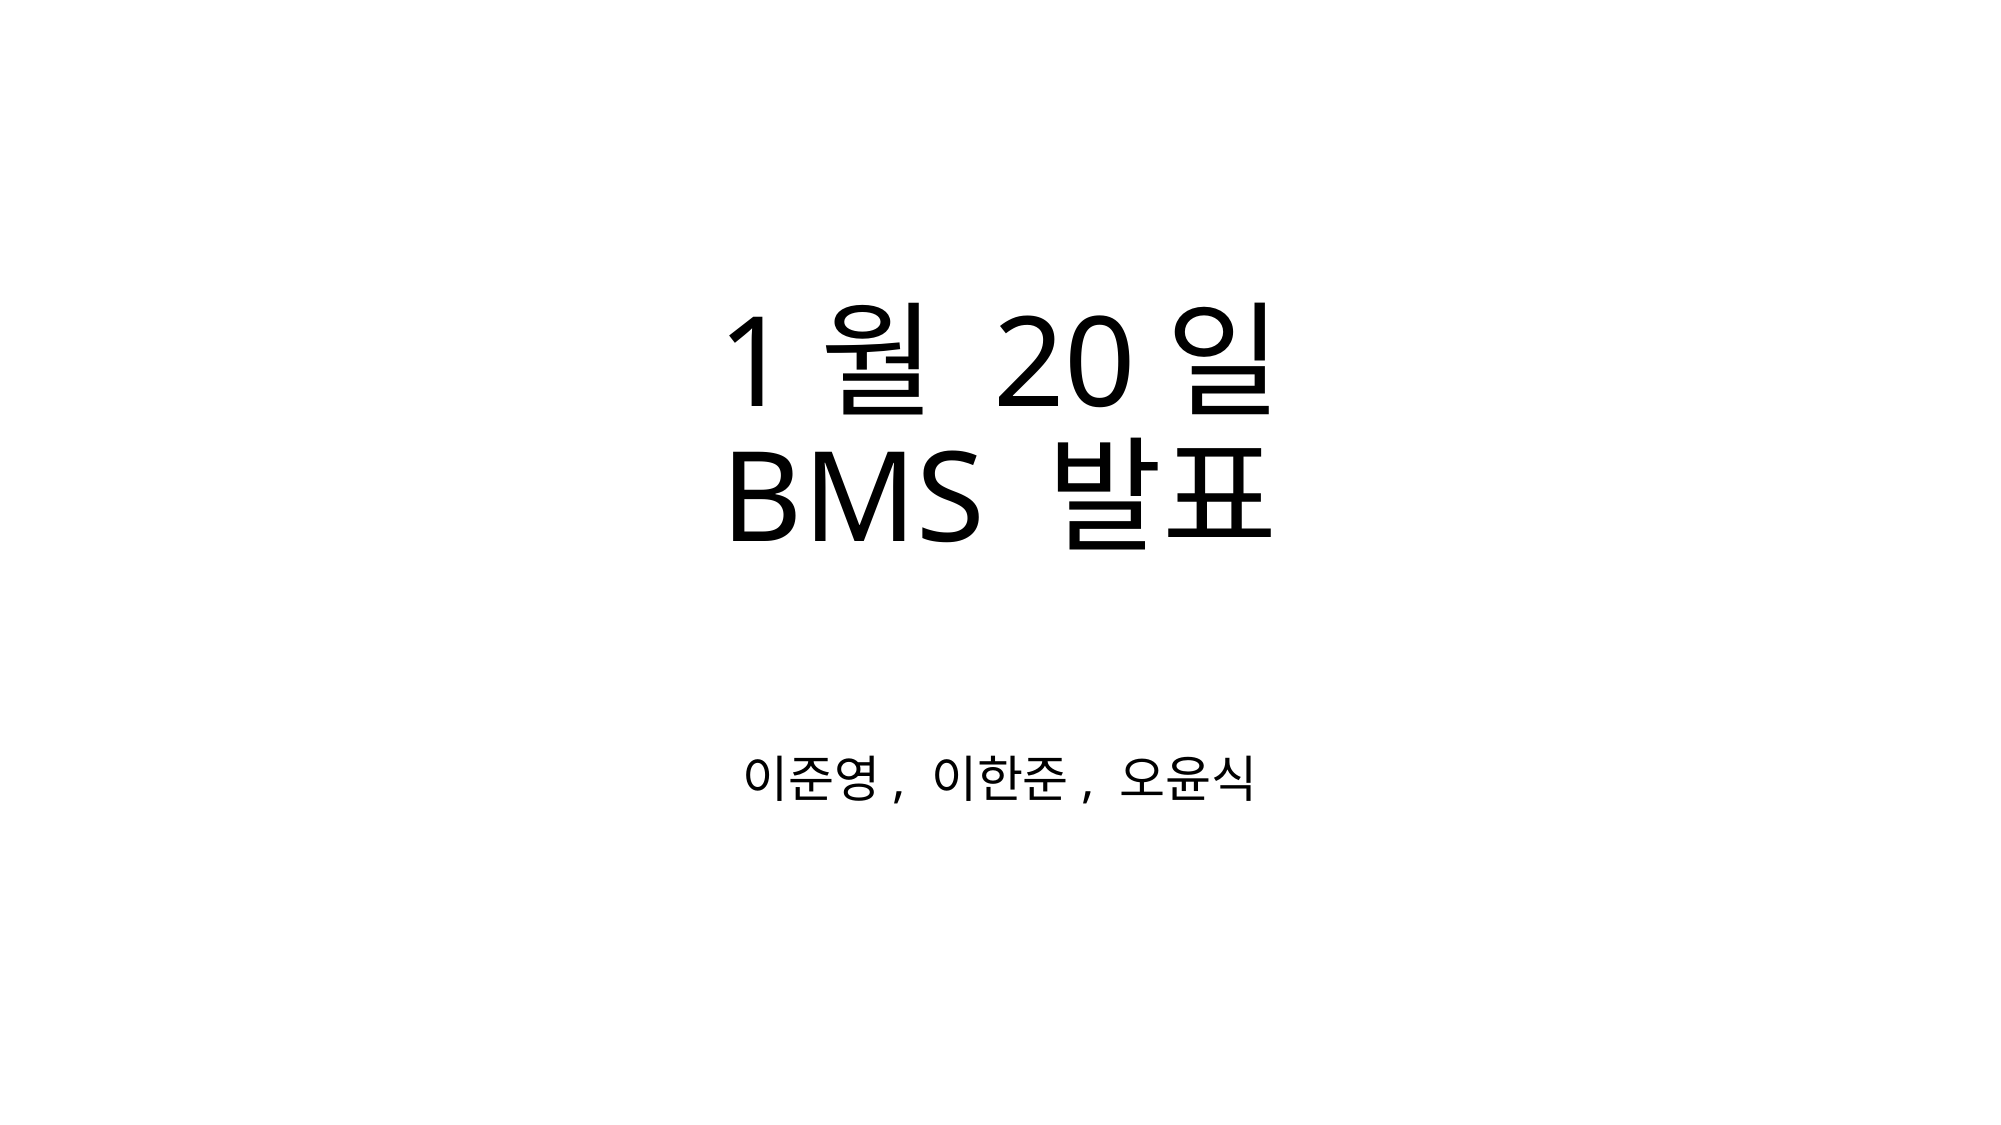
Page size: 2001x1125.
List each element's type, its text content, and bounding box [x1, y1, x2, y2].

subtitle 이준영, 이한준, 오윤식 [249, 590, 1750, 863]
title 1월 20일 BMS 발표 [249, 184, 1750, 576]
